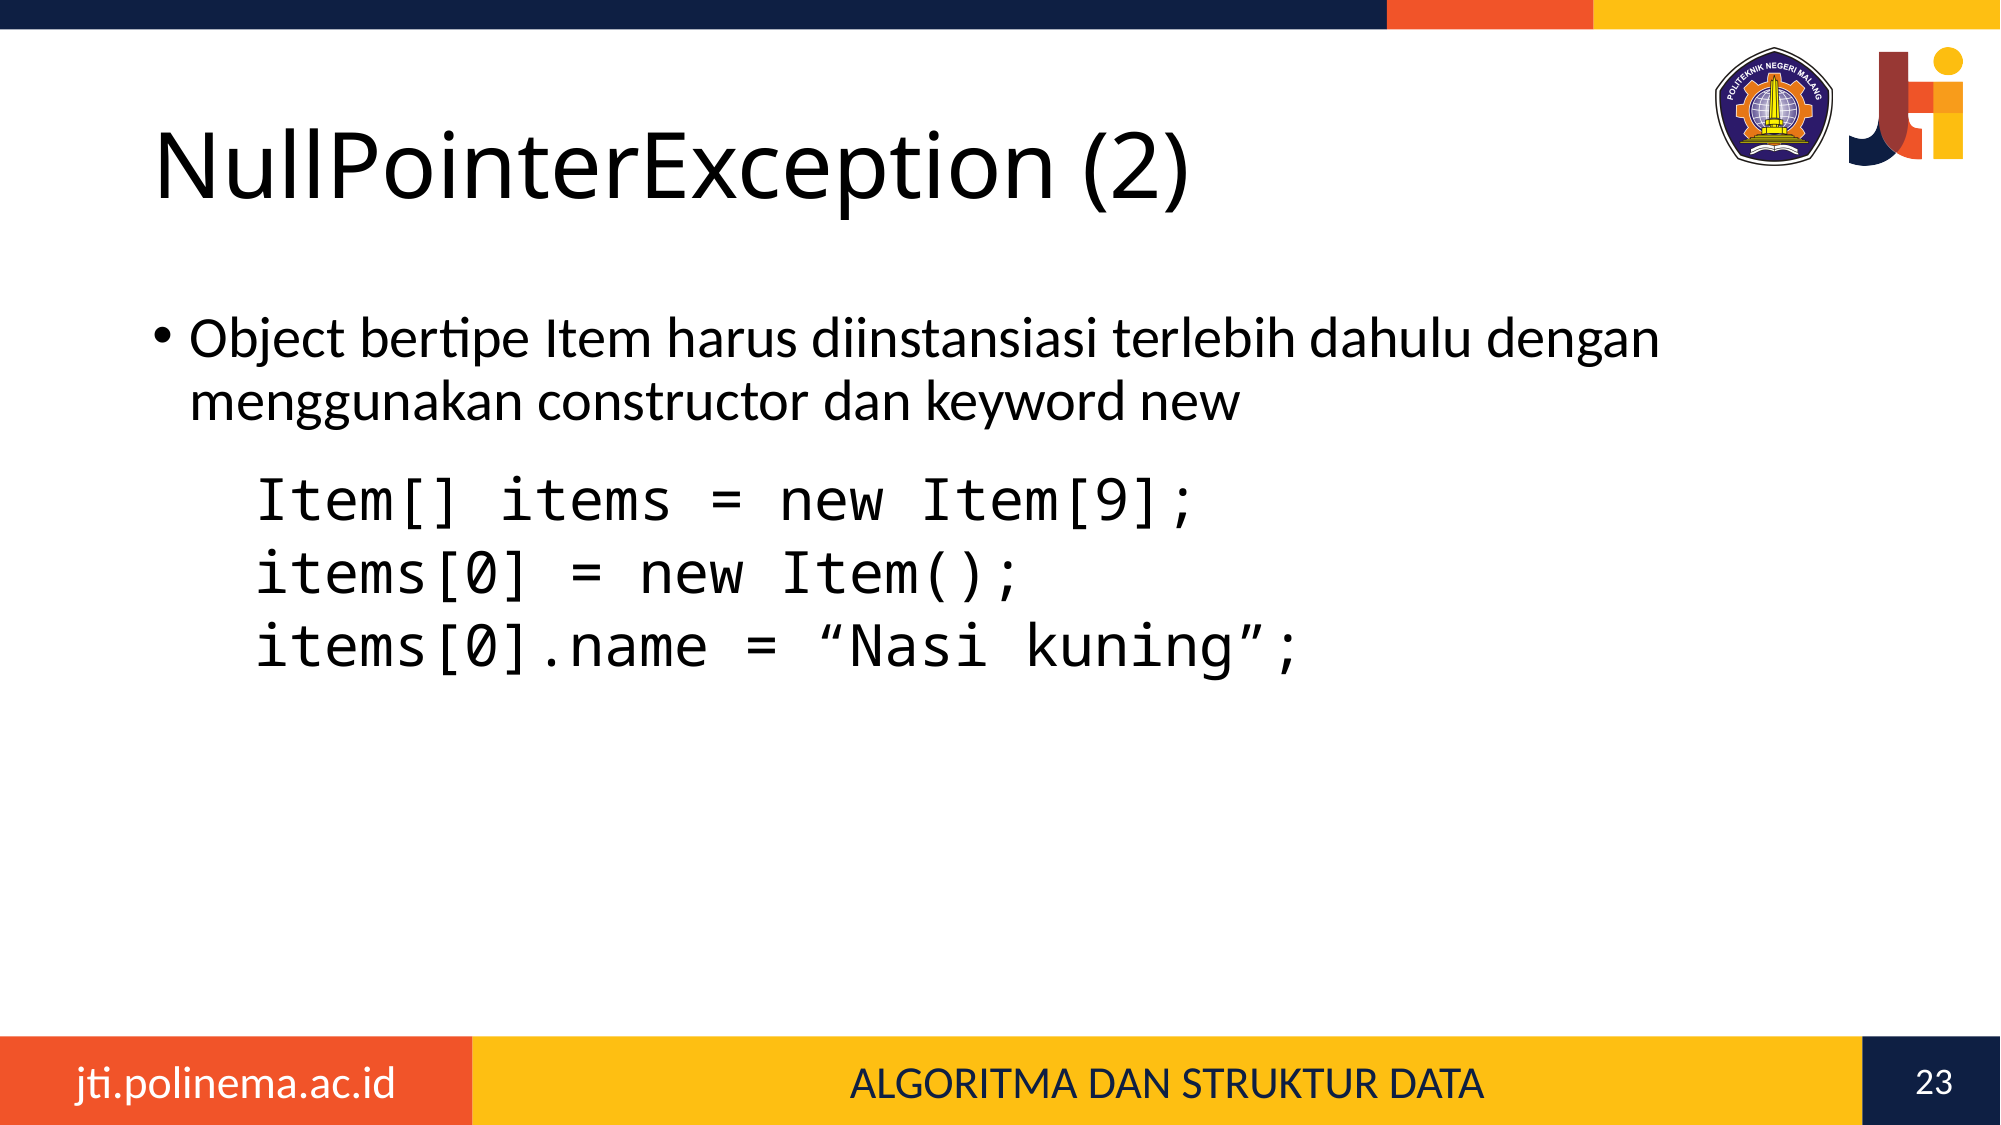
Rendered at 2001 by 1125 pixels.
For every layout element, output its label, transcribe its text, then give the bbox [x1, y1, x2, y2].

slide_number 23 [1888, 1049, 1980, 1110]
list Object bertipe Item harus diinstansiasi terlebih dahulu dengan menggunakan constructor dan keyword new Item[] items = new Item[9]; items[0] = new Item(); items[0].name = “Nasi kuning”; [137, 299, 1863, 1014]
picture [1715, 47, 1833, 166]
title NullPointerException (2) [137, 59, 1673, 278]
